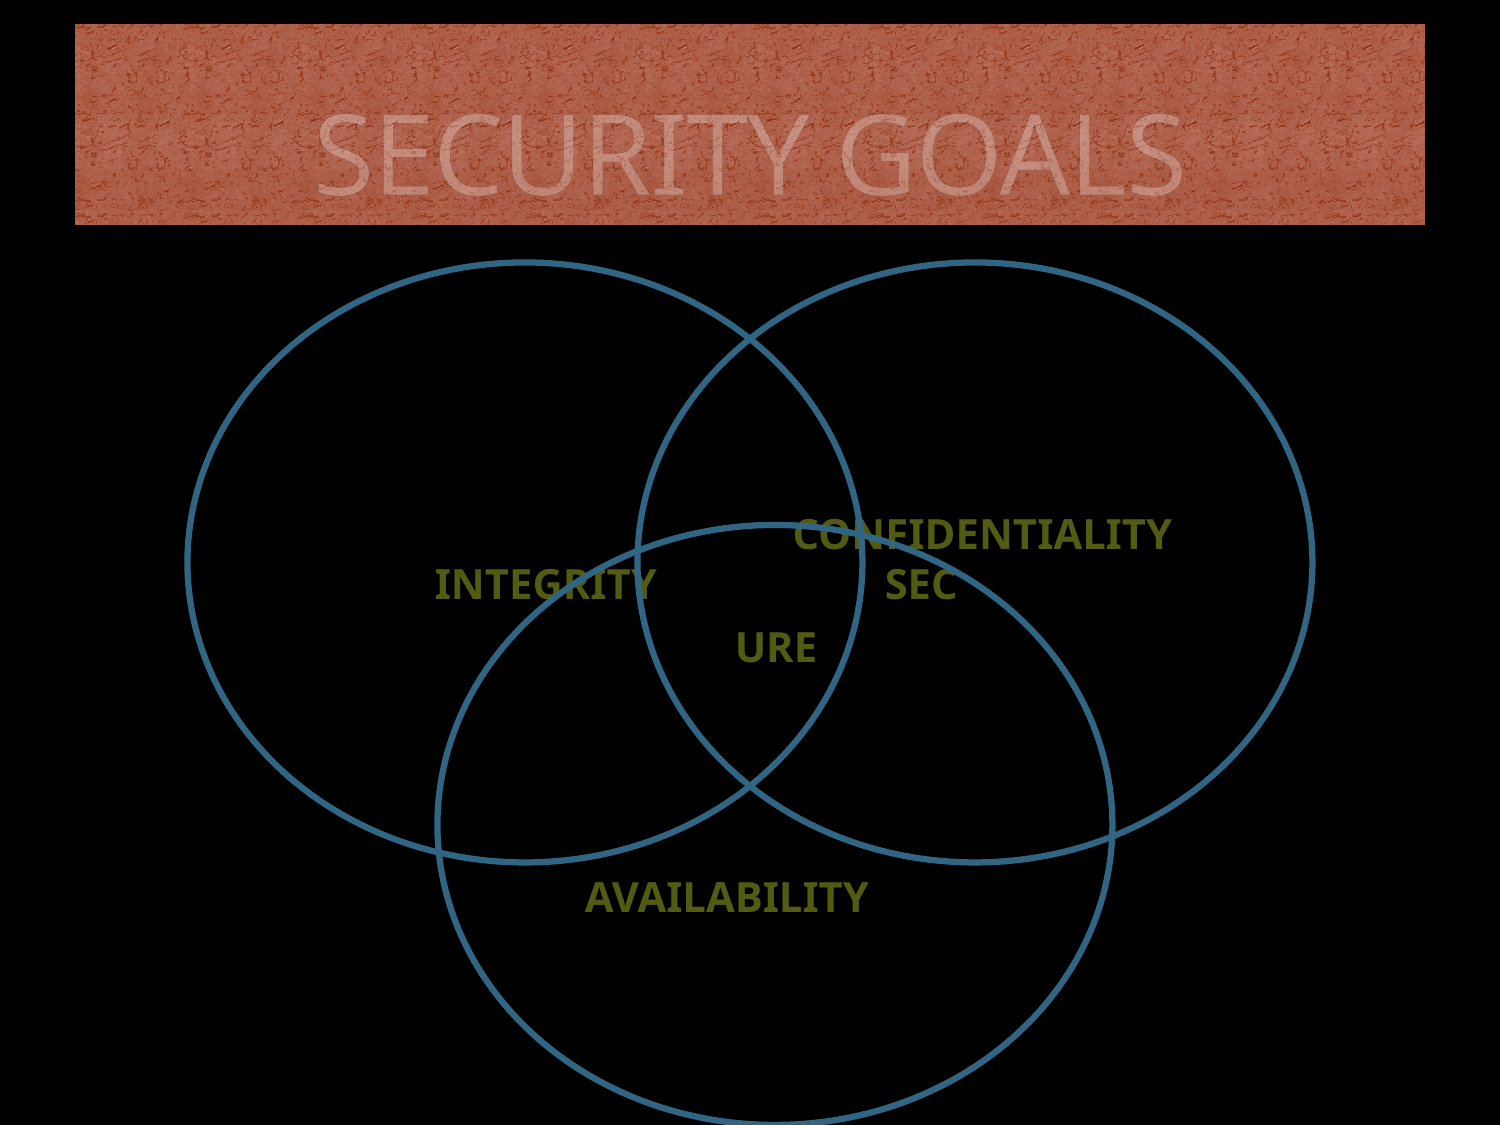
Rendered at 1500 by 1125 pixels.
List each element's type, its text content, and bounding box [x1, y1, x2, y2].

title SECURITY GOALS [74, 24, 1425, 225]
text_box [184, 259, 864, 855]
text_box [751, 259, 1316, 839]
text_box [434, 521, 1116, 1125]
list CONFIDENTIALITY INTEGRITY SEC URE AVAILABILITY [75, 249, 1425, 1000]
